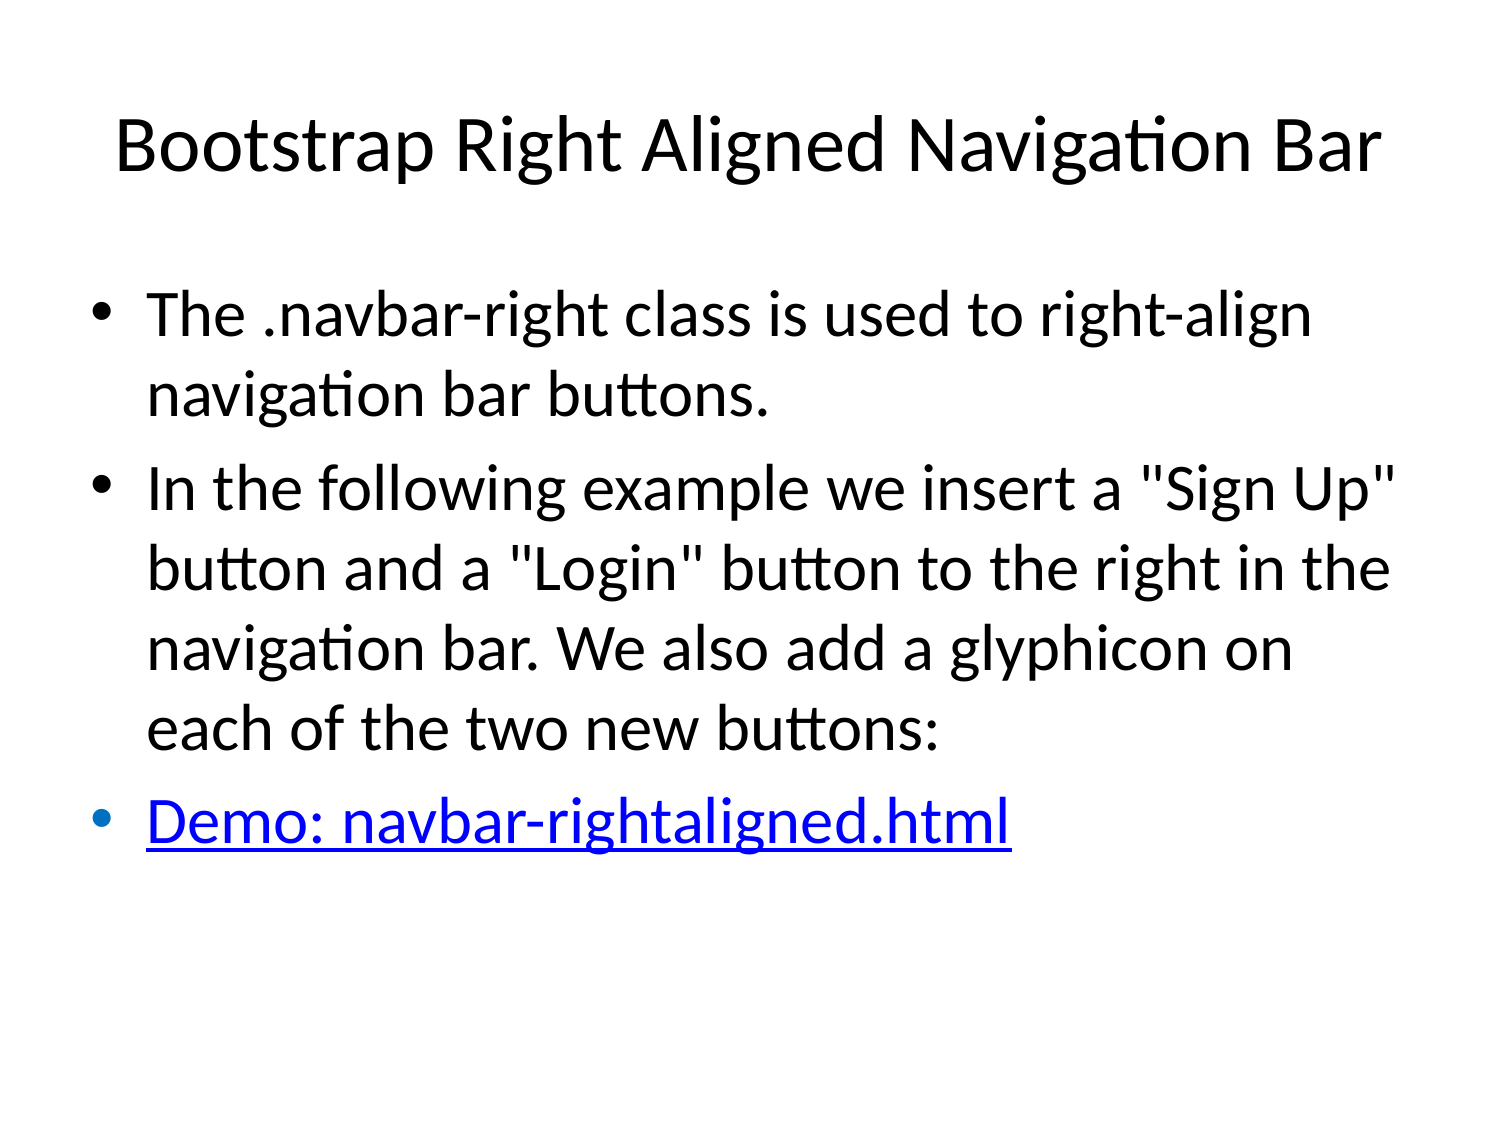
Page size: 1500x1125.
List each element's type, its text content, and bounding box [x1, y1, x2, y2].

title Bootstrap Right Aligned Navigation Bar [75, 45, 1425, 233]
list The .navbar-right class is used to right-align navigation bar buttons. In the following example we insert a "Sign Up" button and a "Login" button to the right in the navigation bar. We also add a glyphicon on each of the two new buttons: Demo: navbar-rightaligned.html [75, 262, 1425, 1005]
